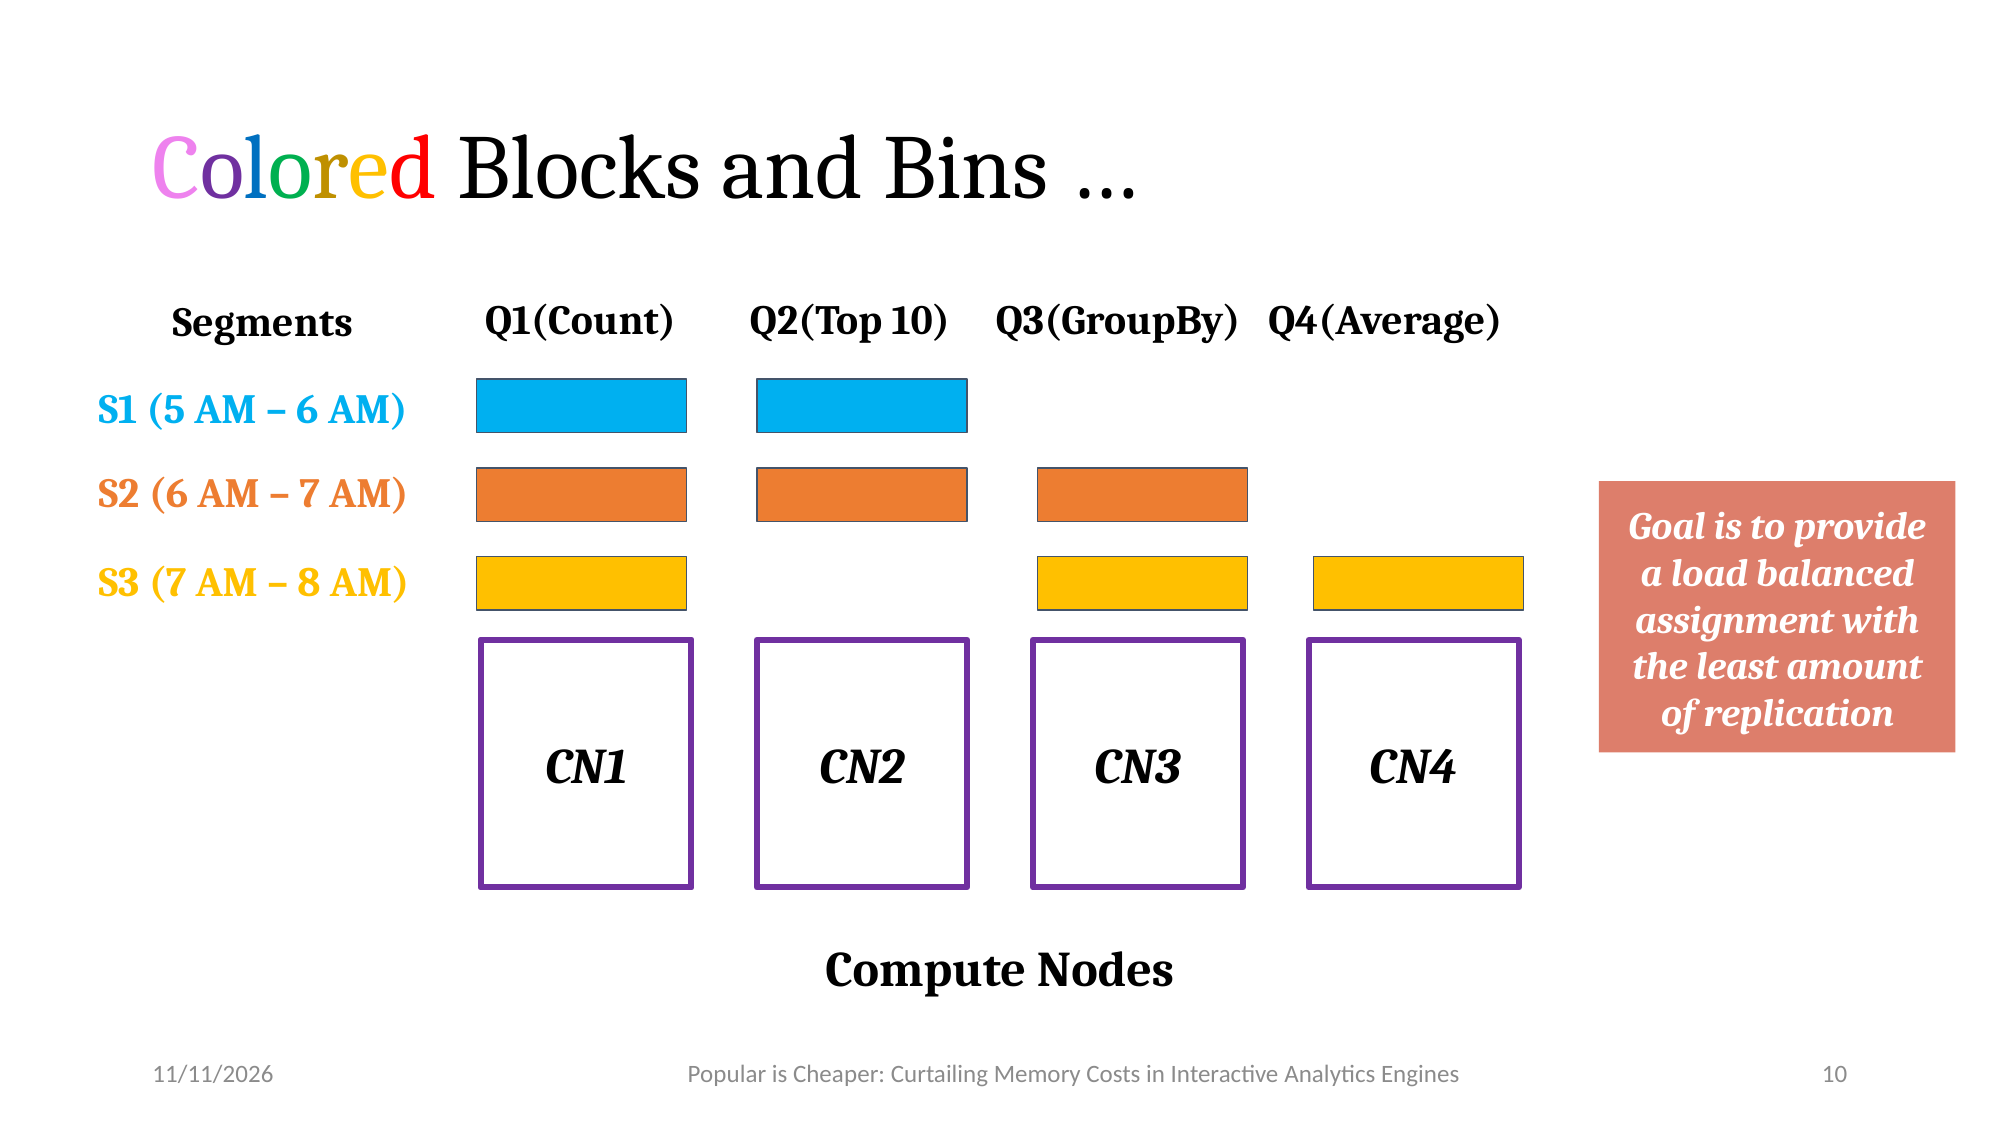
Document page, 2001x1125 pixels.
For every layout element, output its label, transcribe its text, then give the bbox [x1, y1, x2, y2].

text_box [1037, 467, 1248, 522]
slide_number 10 [1412, 1042, 1863, 1103]
text_box CN3 [1032, 639, 1243, 888]
text_box Segments [78, 274, 447, 361]
text_box [1313, 556, 1524, 611]
text_box [476, 379, 687, 433]
footer Popular is Cheaper: Curtailing Memory Costs in Interactive Analytics Engines [662, 1042, 1412, 1103]
text_box [756, 379, 967, 433]
text_box [476, 467, 687, 522]
text_box Goal is to provide a load balanced assignment with the least amount of replication [1598, 481, 1956, 753]
text_box CN4 [1308, 639, 1519, 888]
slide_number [137, 1042, 588, 1103]
title Colored Blocks and Bins … [137, 59, 1863, 278]
text_box [756, 467, 967, 522]
text_box Q1(Count) Q2(Top 10) Q3(GroupBy) Q4(Average) [446, 273, 1617, 344]
text_box [476, 556, 687, 611]
text_box CN2 [756, 639, 967, 888]
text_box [78, 361, 447, 633]
text_box CN1 [481, 639, 692, 888]
text_box Compute Nodes [765, 916, 1235, 1015]
text_box [1037, 556, 1248, 611]
